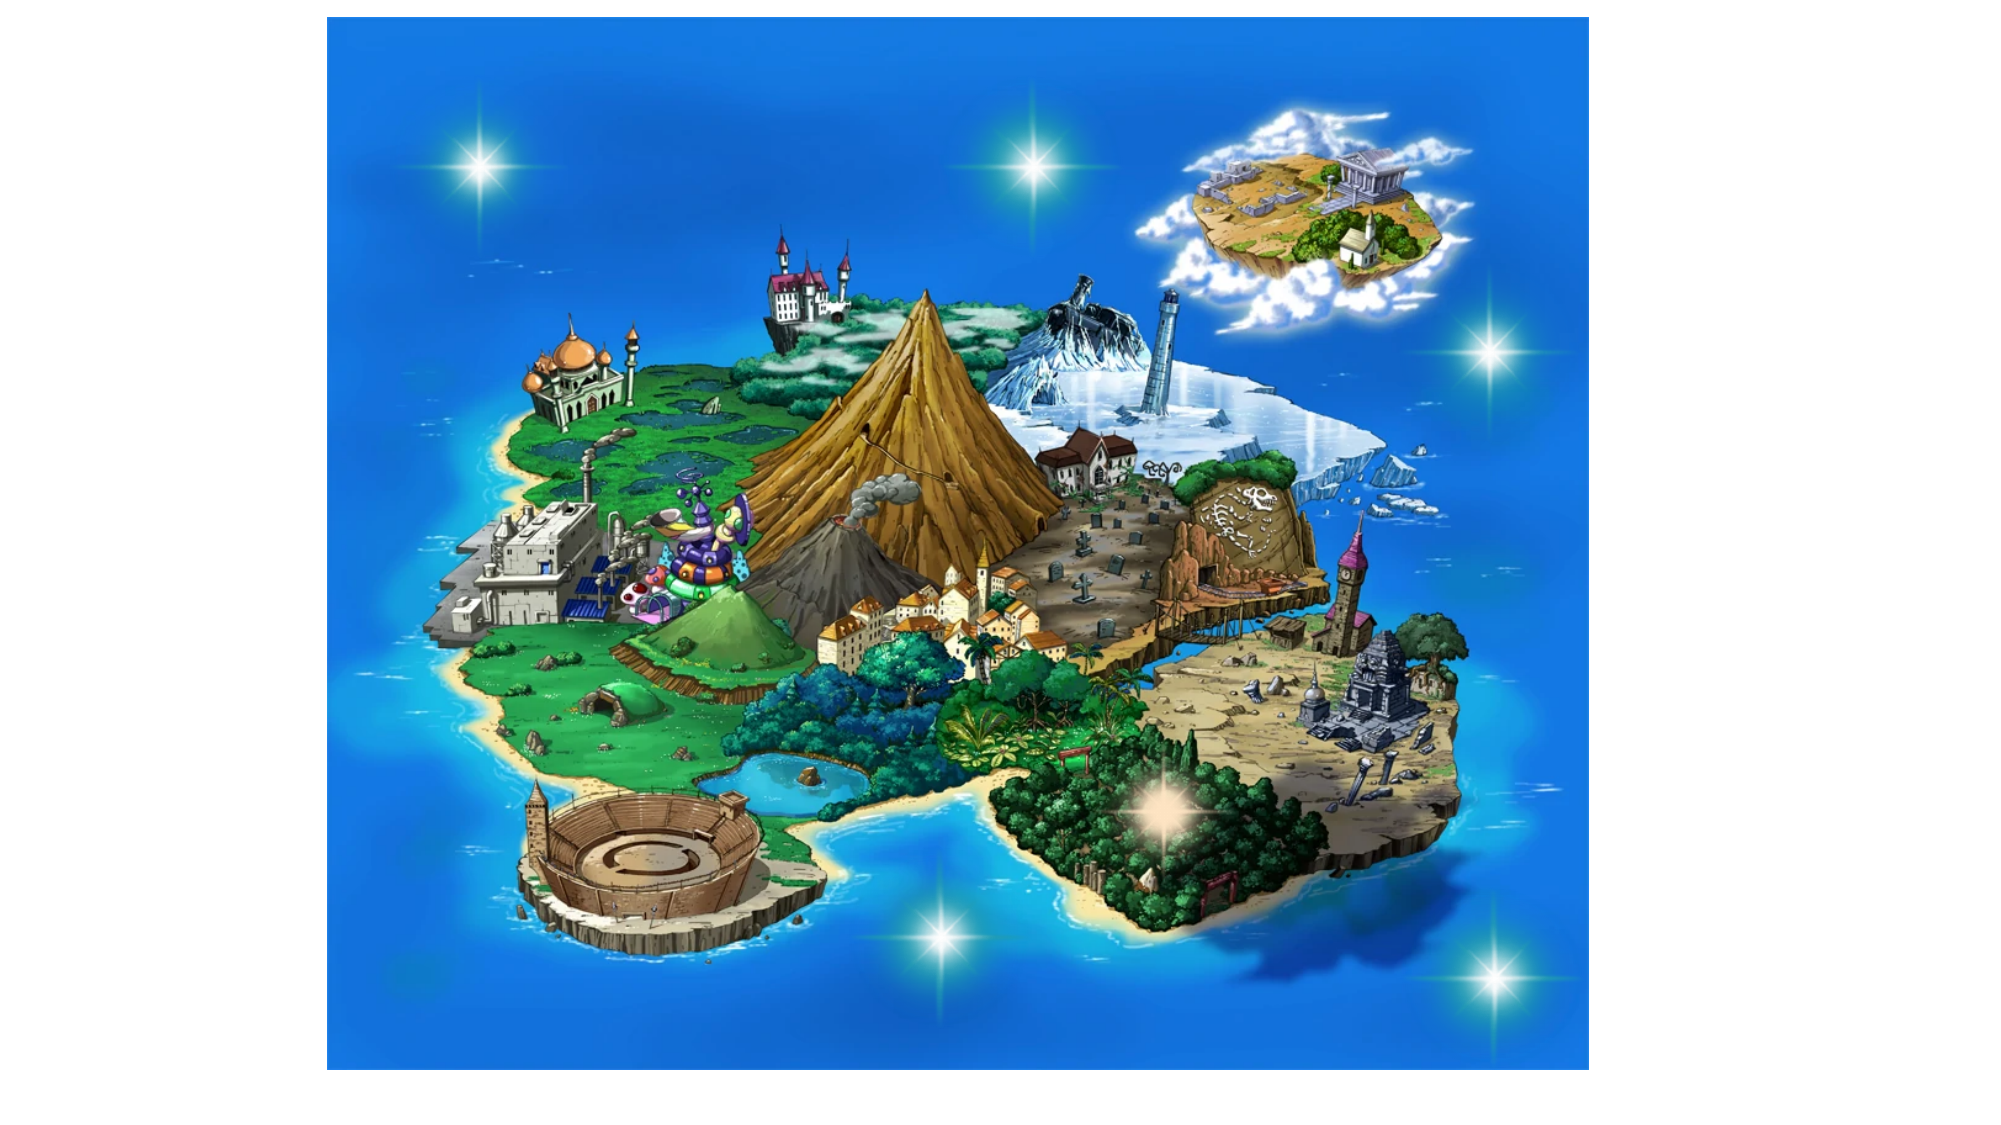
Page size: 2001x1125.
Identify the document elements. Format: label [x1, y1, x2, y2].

text_box [327, 17, 1589, 1070]
